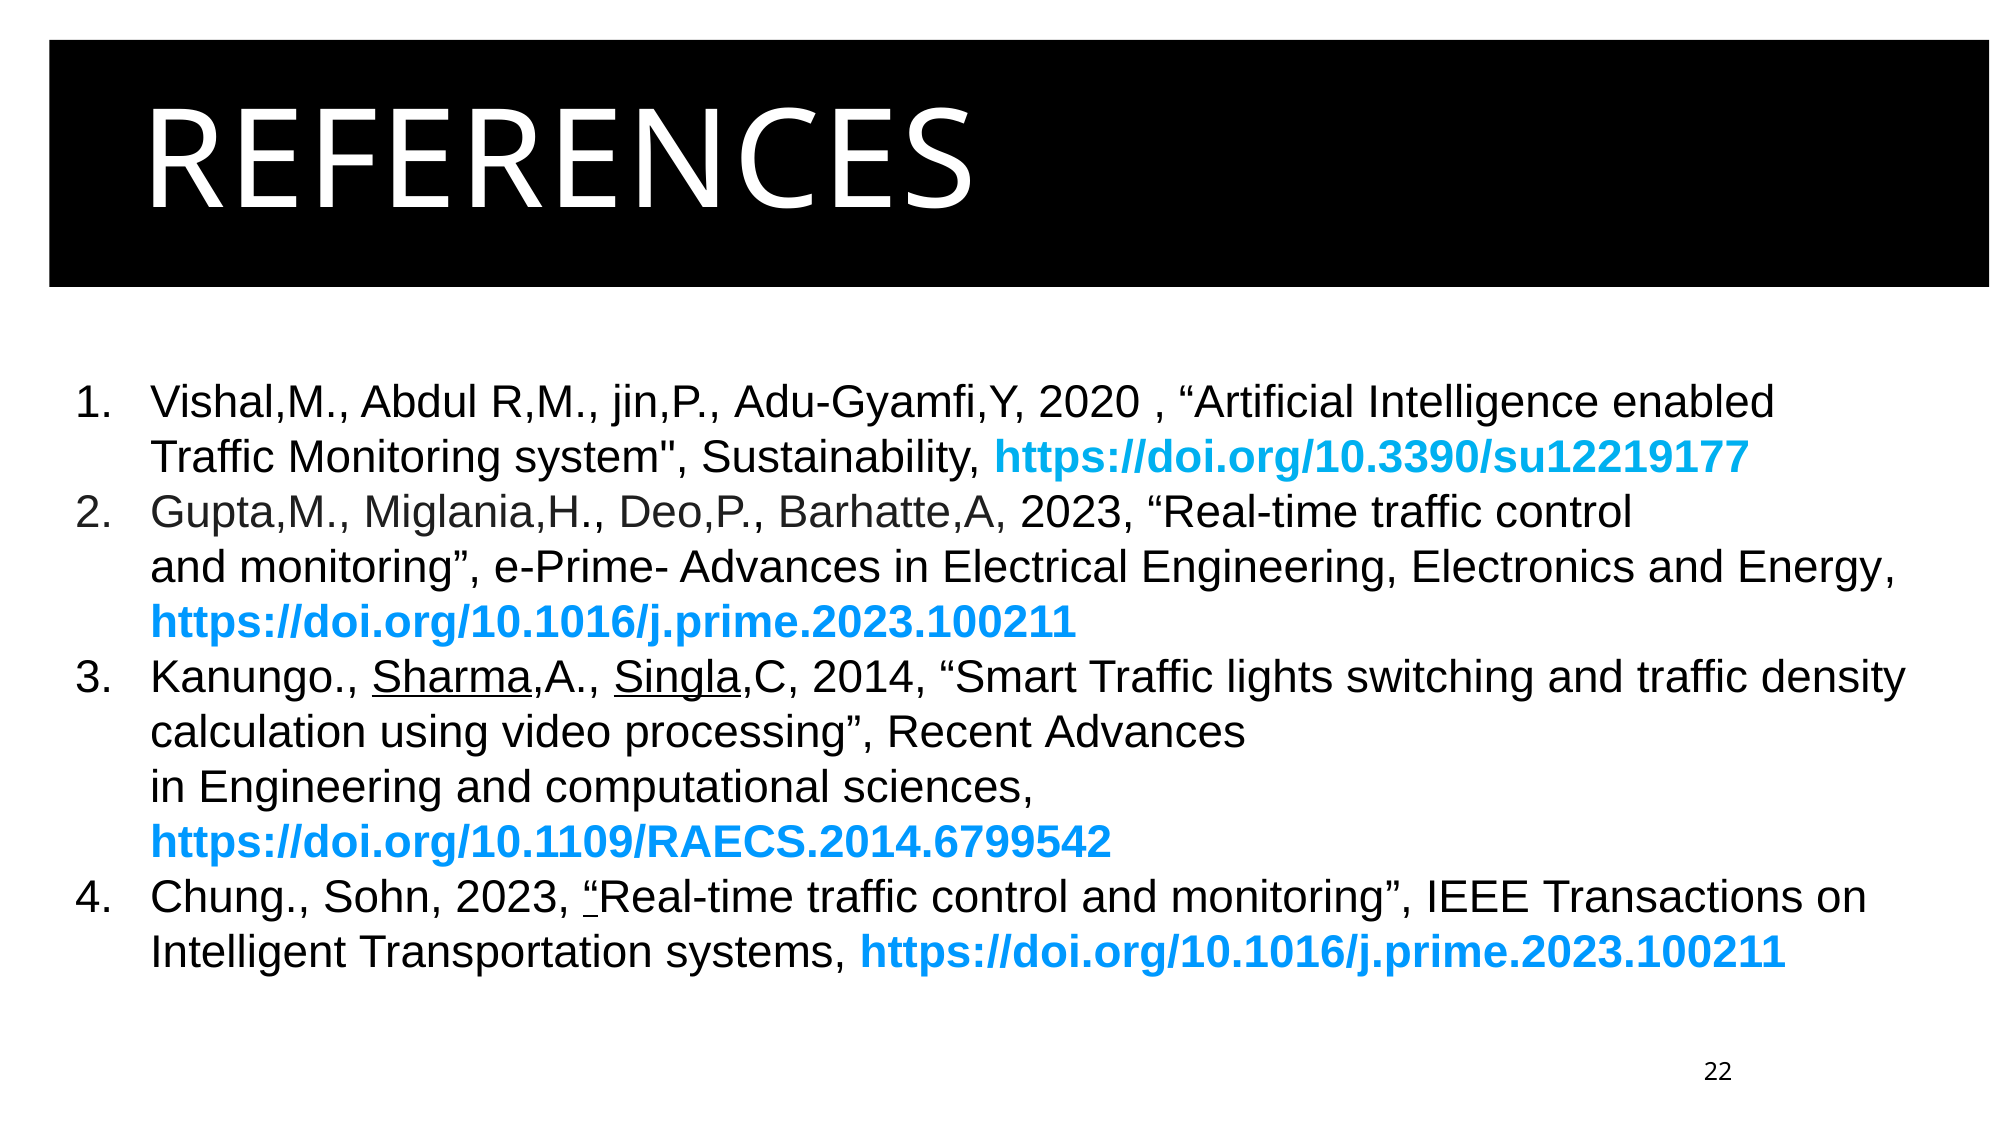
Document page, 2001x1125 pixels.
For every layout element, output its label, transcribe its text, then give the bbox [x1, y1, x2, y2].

title REFERENCES [49, 39, 1990, 287]
text_box Vishal,M., Abdul R,M., jin,P., Adu-Gyamfi,Y, 2020 , “Artificial Intelligence enabled Traffic Monitoring system", Sustainability, https://doi.org/10.3390/su12219177 Gupta,M., Miglania,H., Deo,P., Barhatte,A, 2023, “Real-time traffic control and monitoring”, e-Prime- Advances in Electrical Engineering, Electronics and Energy, https://doi.org/10.1016/j.prime.2023.100211 Kanungo., Sharma,A., Singla,C, 2014, “Smart Traffic lights switching and traffic density calculation using video processing”, Recent Advances in Engineering and computational sciences, https://doi.org/10.1109/RAECS.2014.6799542 Chung., Sohn, 2023, “Real-time traffic control and monitoring​”, IEEE Transactions on Intelligent Transportation systems, https://doi.org/10.1016/j.prime.2023.100211 [59, 364, 1980, 1125]
